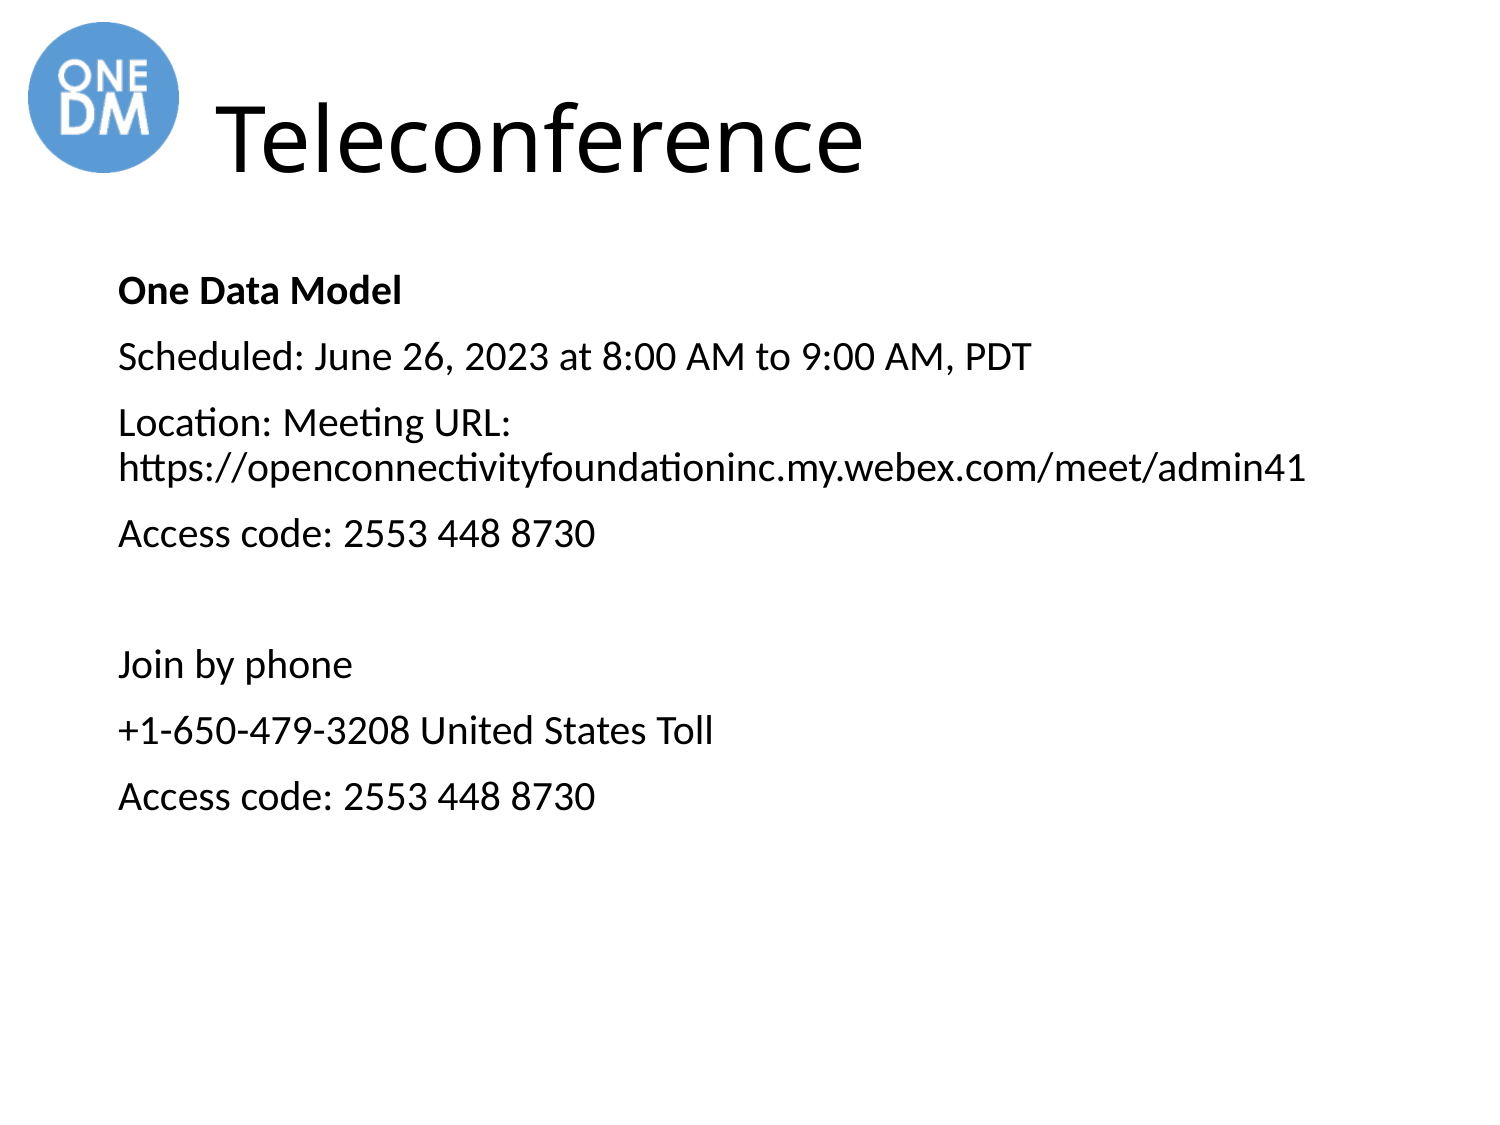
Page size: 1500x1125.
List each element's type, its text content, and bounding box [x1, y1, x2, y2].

picture [28, 22, 179, 173]
list One Data Model Scheduled: June 26, 2023 at 8:00 AM to 9:00 AM, PDT Location: Meeting URL: https://openconnectivityfoundationinc.my.webex.com/meet/admin41 Access code: 2553 448 8730 Join by phone +1-650-479-3208 United States Toll Access code: 2553 448 8730 [103, 261, 1397, 1014]
title Teleconference [200, 59, 1397, 225]
